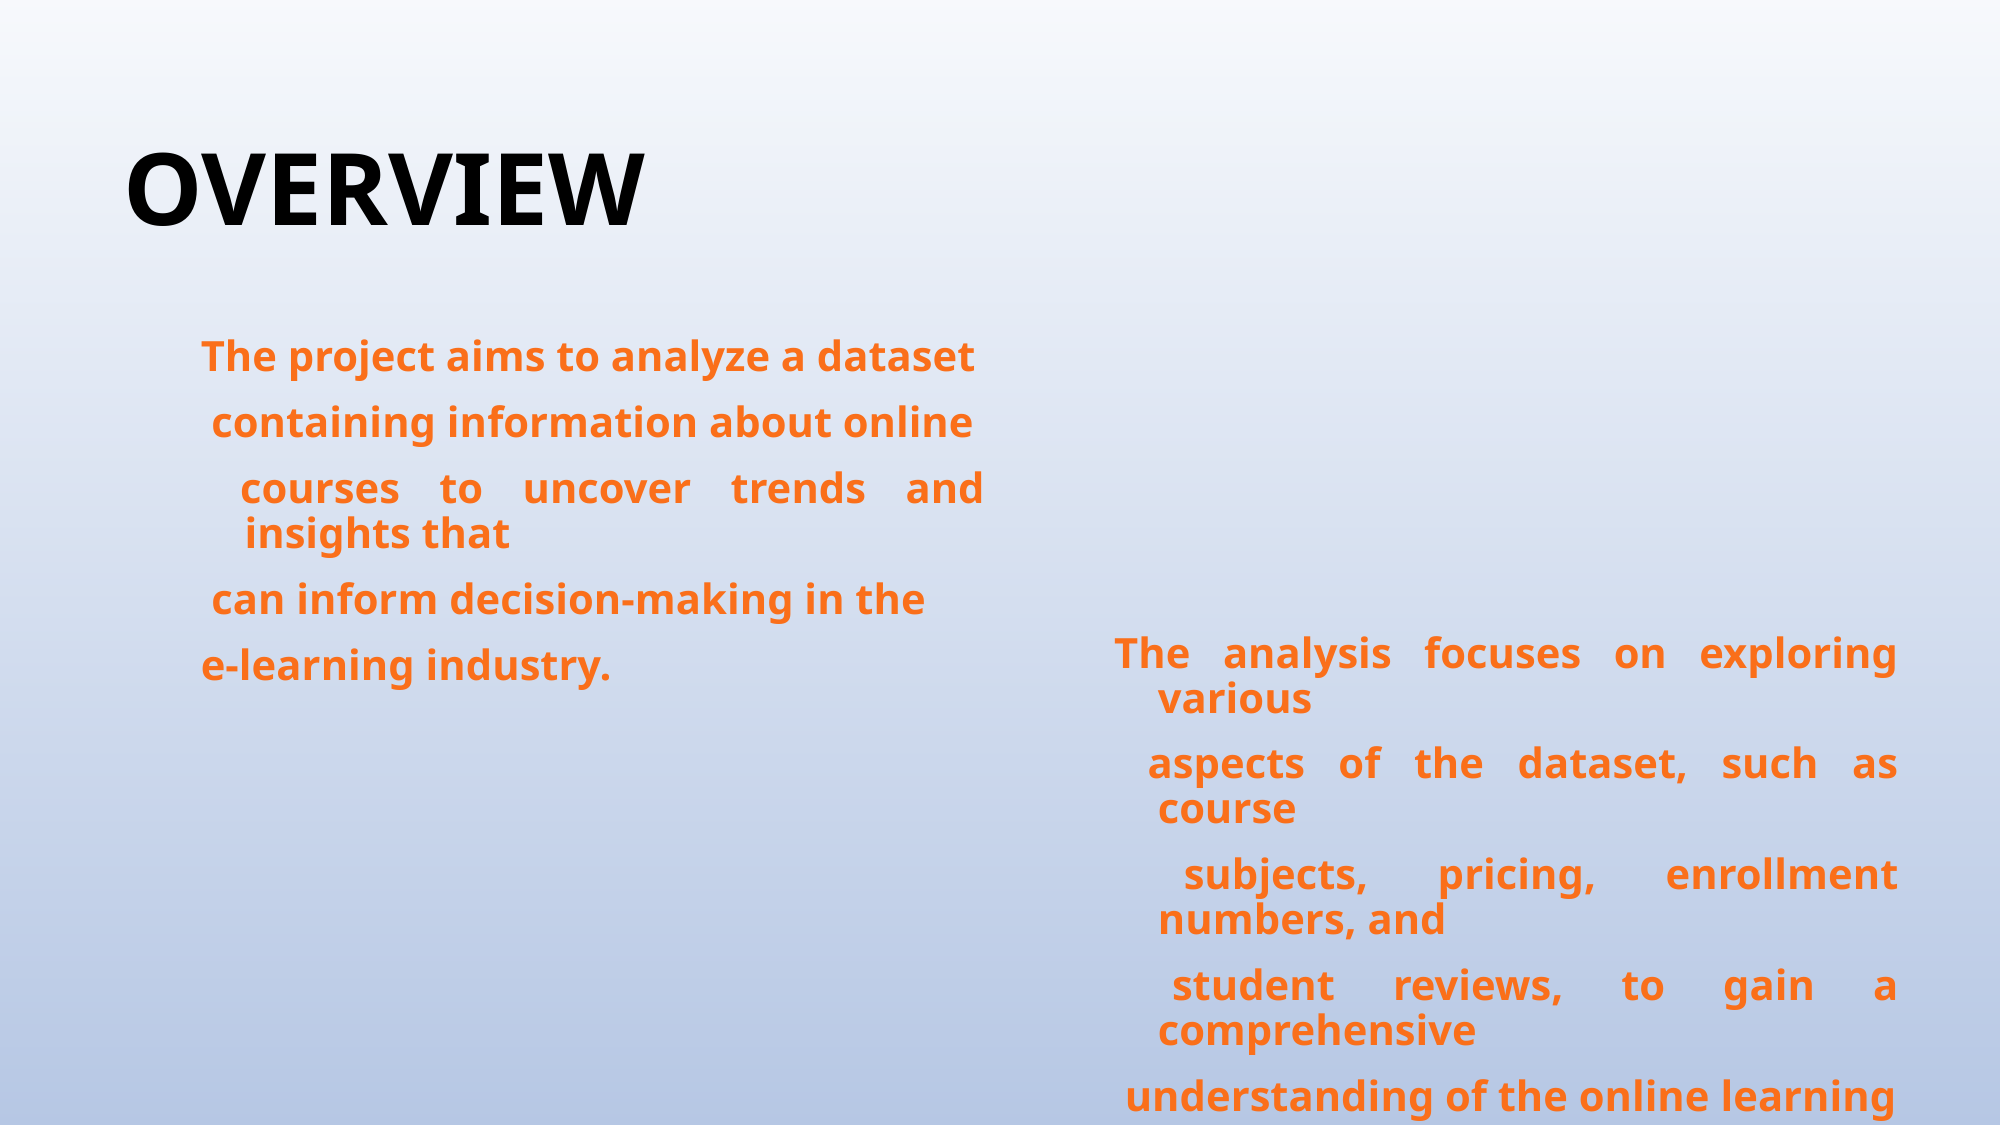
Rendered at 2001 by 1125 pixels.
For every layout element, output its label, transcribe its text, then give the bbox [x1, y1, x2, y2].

list The analysis focuses on exploring various aspects of the dataset, such as course subjects, pricing, enrollment numbers, and student reviews, to gain a comprehensive understanding of the online learning landscape. [1099, 624, 1914, 963]
list The project aims to analyze a dataset containing information about online courses to uncover trends and insights that can inform decision-making in the e-learning industry. [186, 328, 1000, 1043]
title OVERVIEW [108, 132, 1863, 269]
